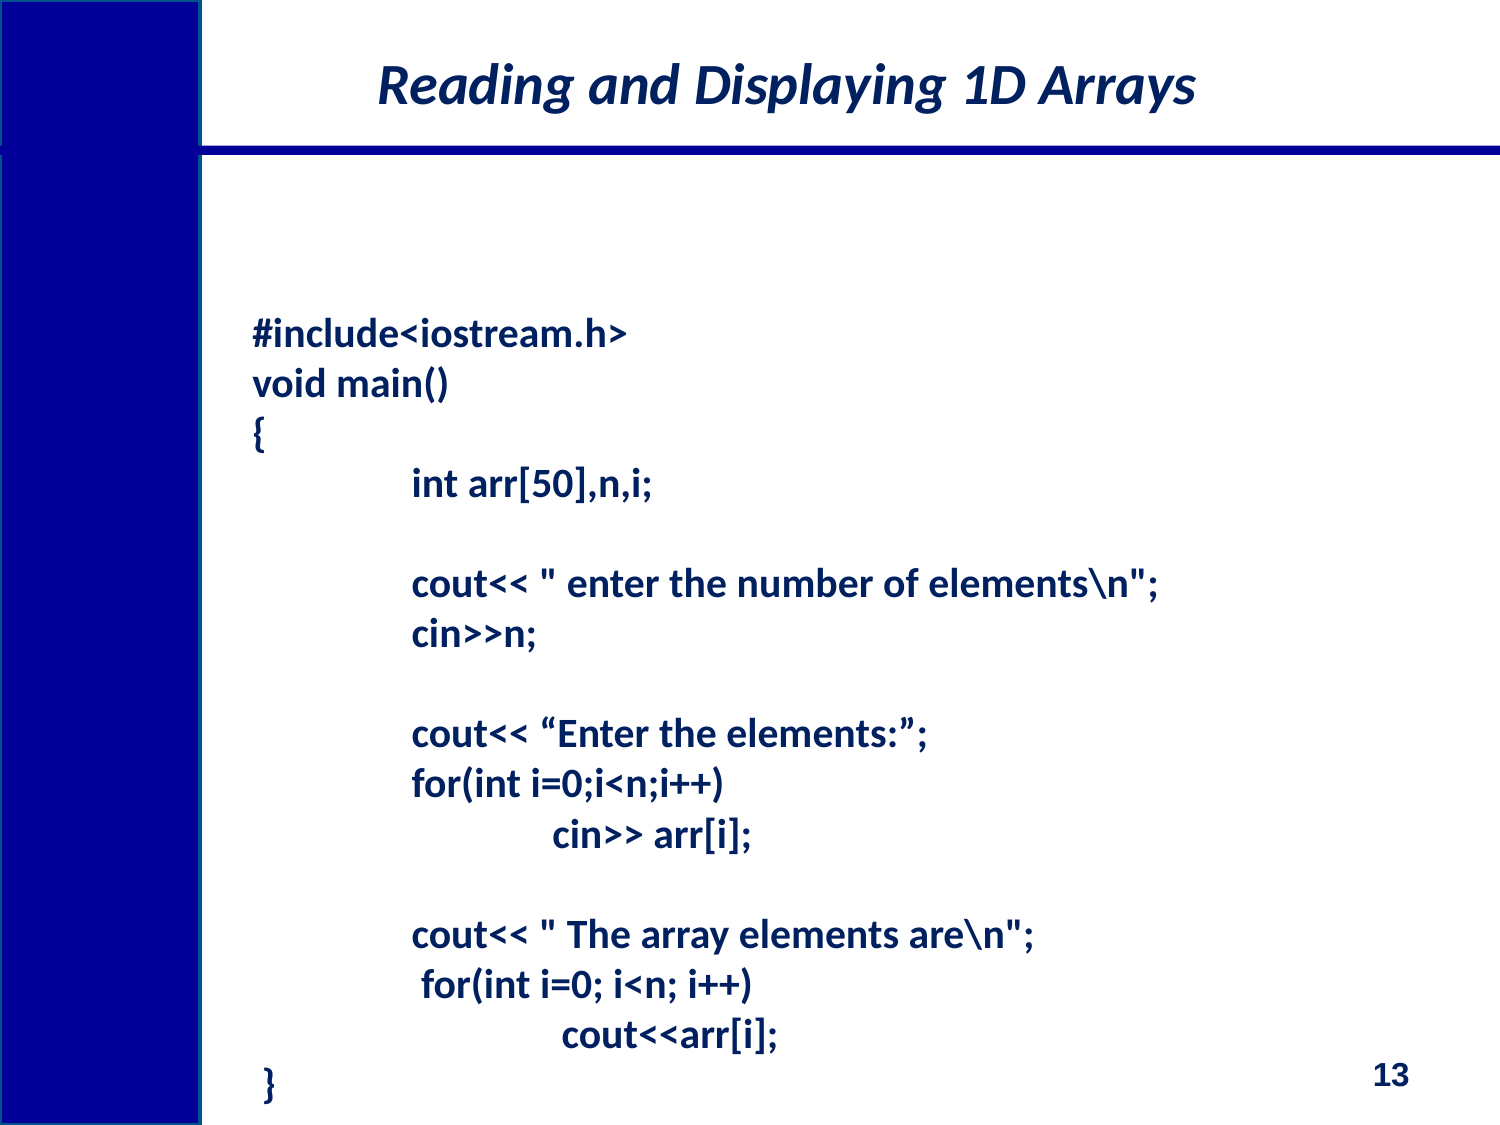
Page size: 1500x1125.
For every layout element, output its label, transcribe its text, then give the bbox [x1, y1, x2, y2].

slide_number 13 [1312, 1042, 1425, 1103]
text_box #include<iostream.h> void main() { int arr[50],n,i; cout<< " enter the number of elements\n"; cin>>n; cout<< “Enter the elements:”; for(int i=0;i<n;i++) cin>> arr[i]; cout<< " The array elements are\n"; for(int i=0; i<n; i++) cout<<arr[i]; } [237, 298, 1213, 1114]
title Reading and Displaying 1D Arrays [200, 24, 1375, 138]
